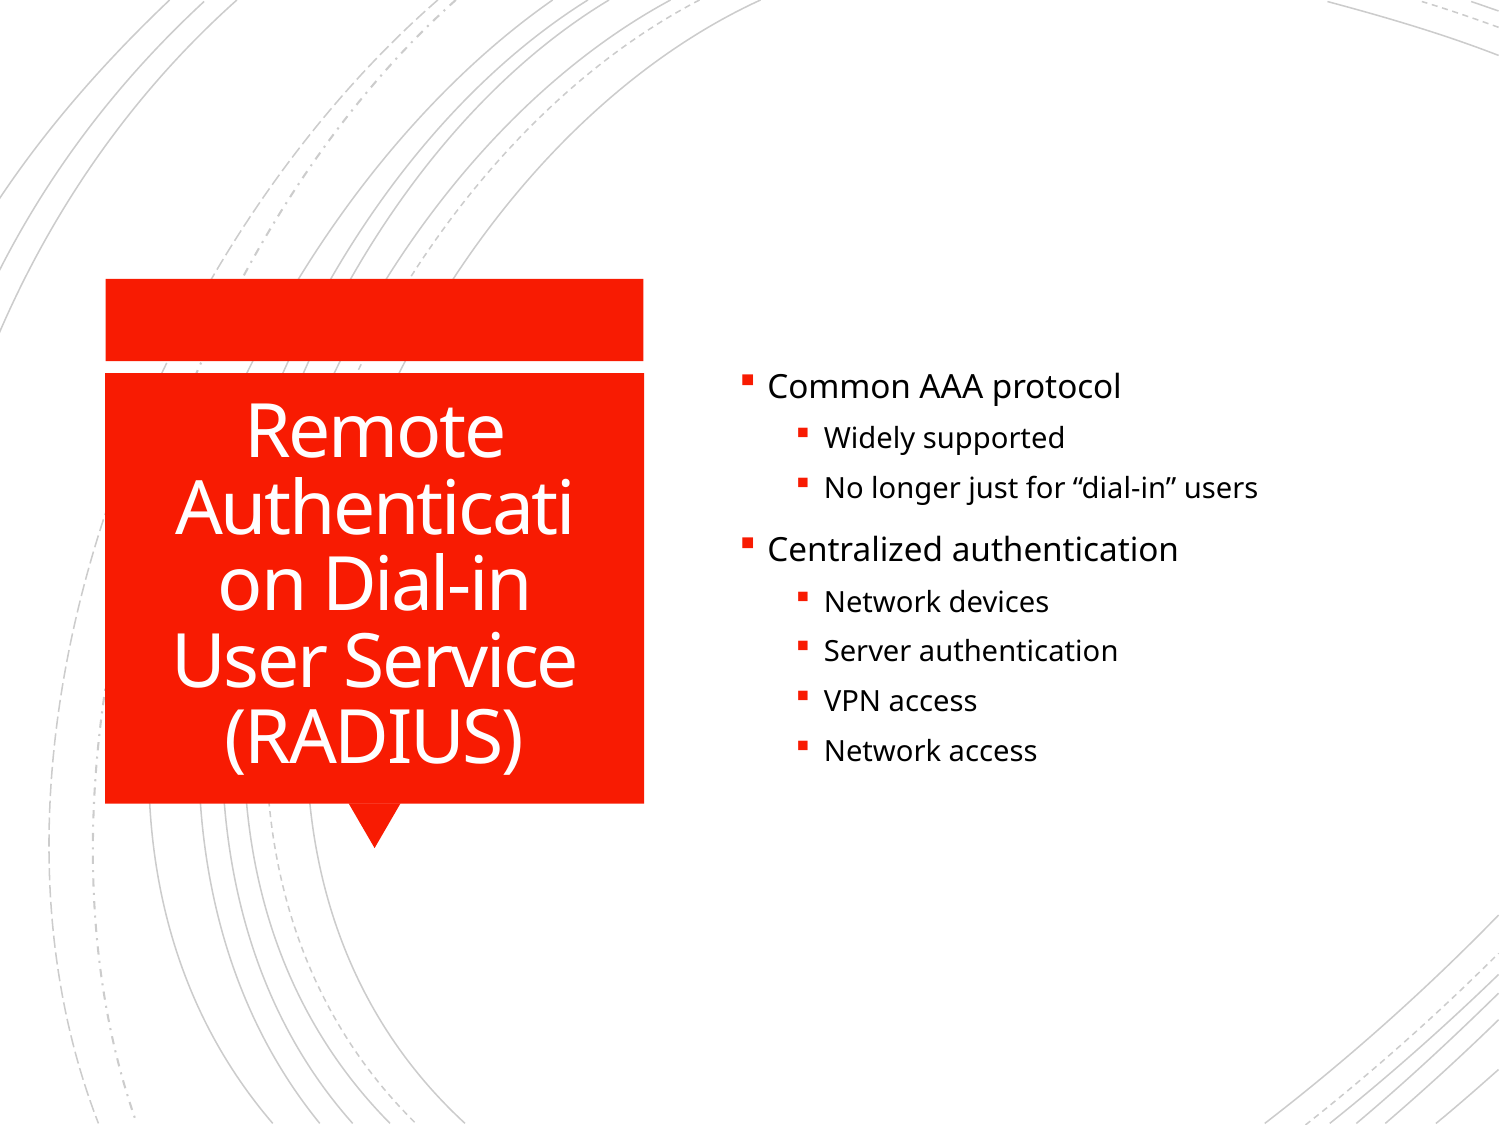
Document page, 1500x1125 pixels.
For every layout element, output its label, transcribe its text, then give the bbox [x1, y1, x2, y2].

list Common AAA protocol Widely supported No longer just for “dial-in” users Centralized authentication Network devices Server authentication VPN access Network access [724, 131, 1396, 993]
title Remote Authentication Dial-in User Service (RADIUS) [118, 385, 630, 790]
